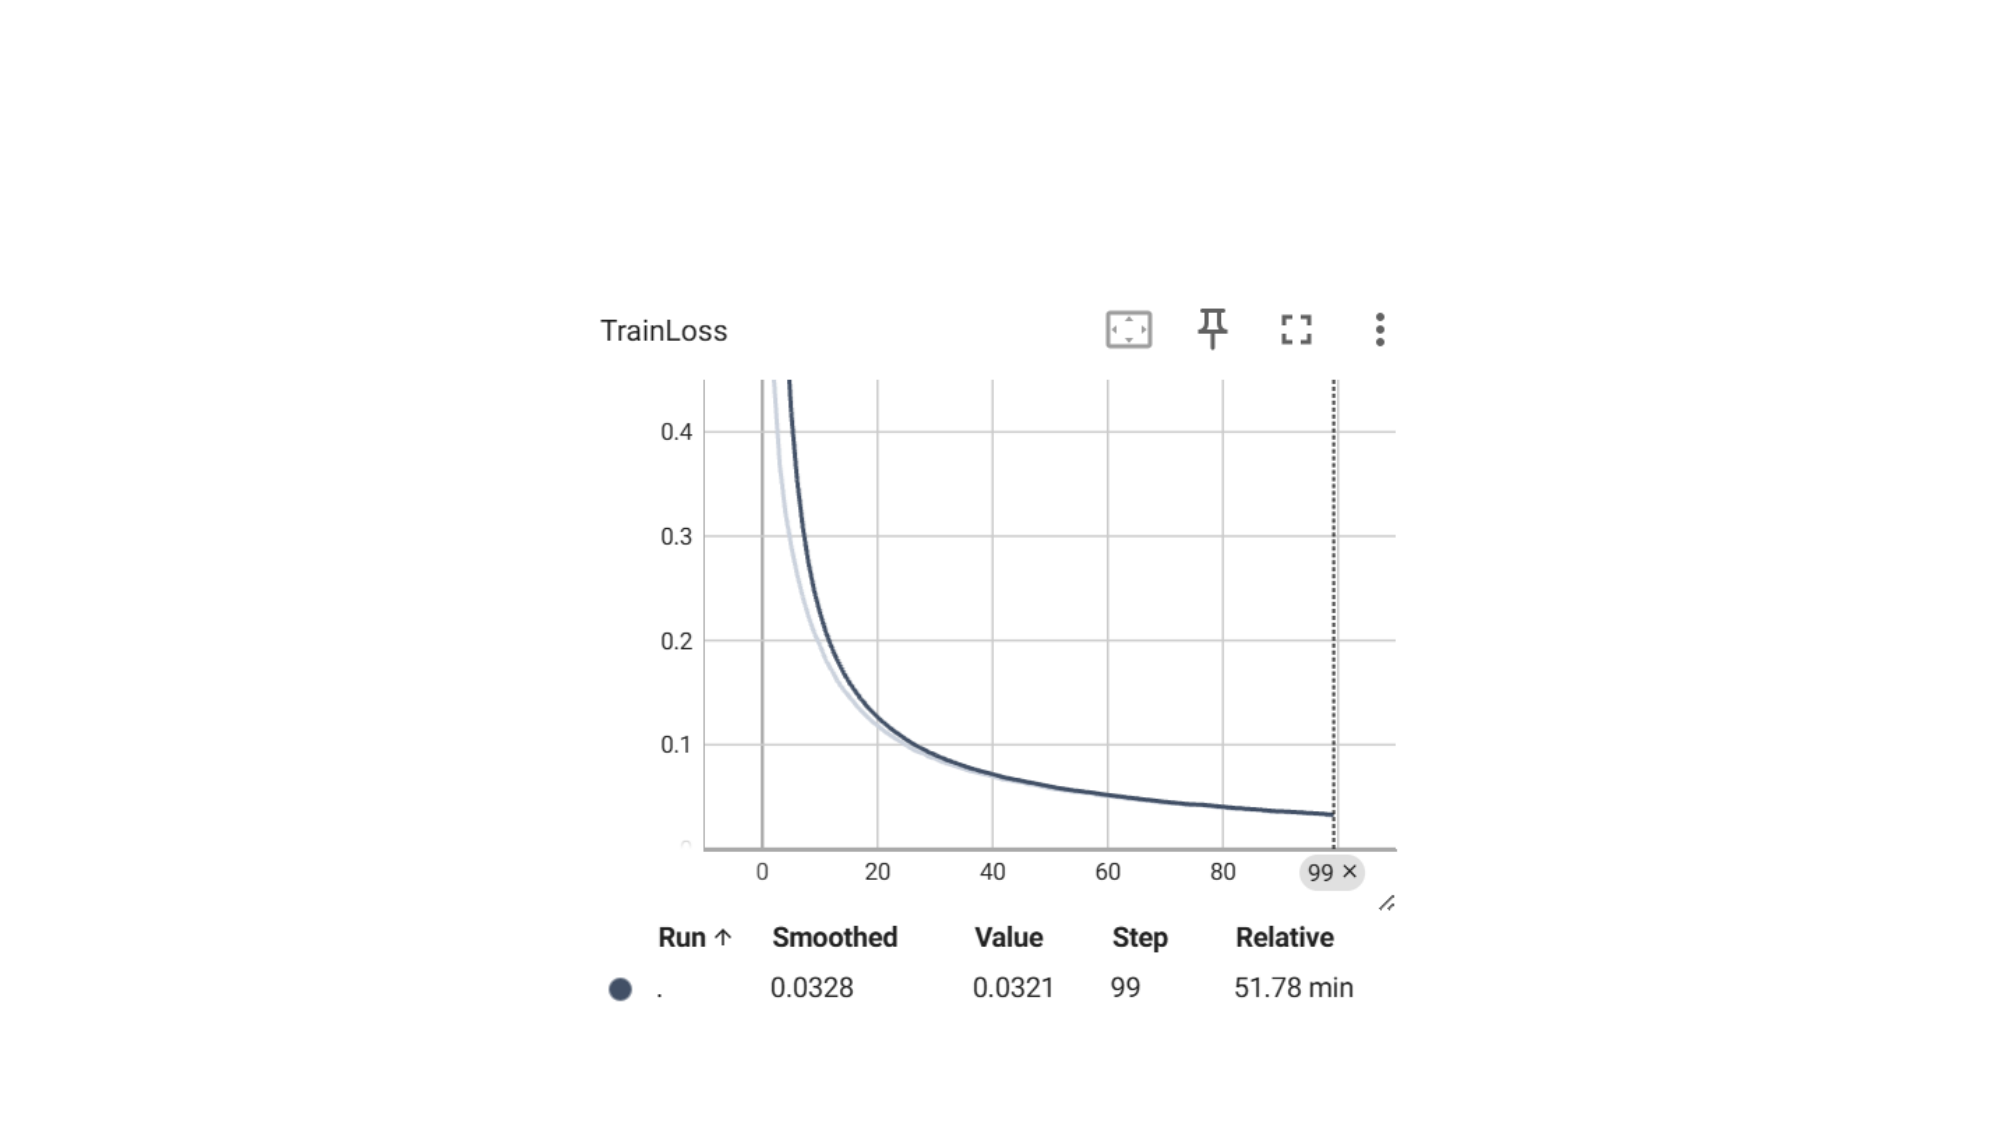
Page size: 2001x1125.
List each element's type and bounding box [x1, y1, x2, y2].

list [585, 298, 1415, 1014]
